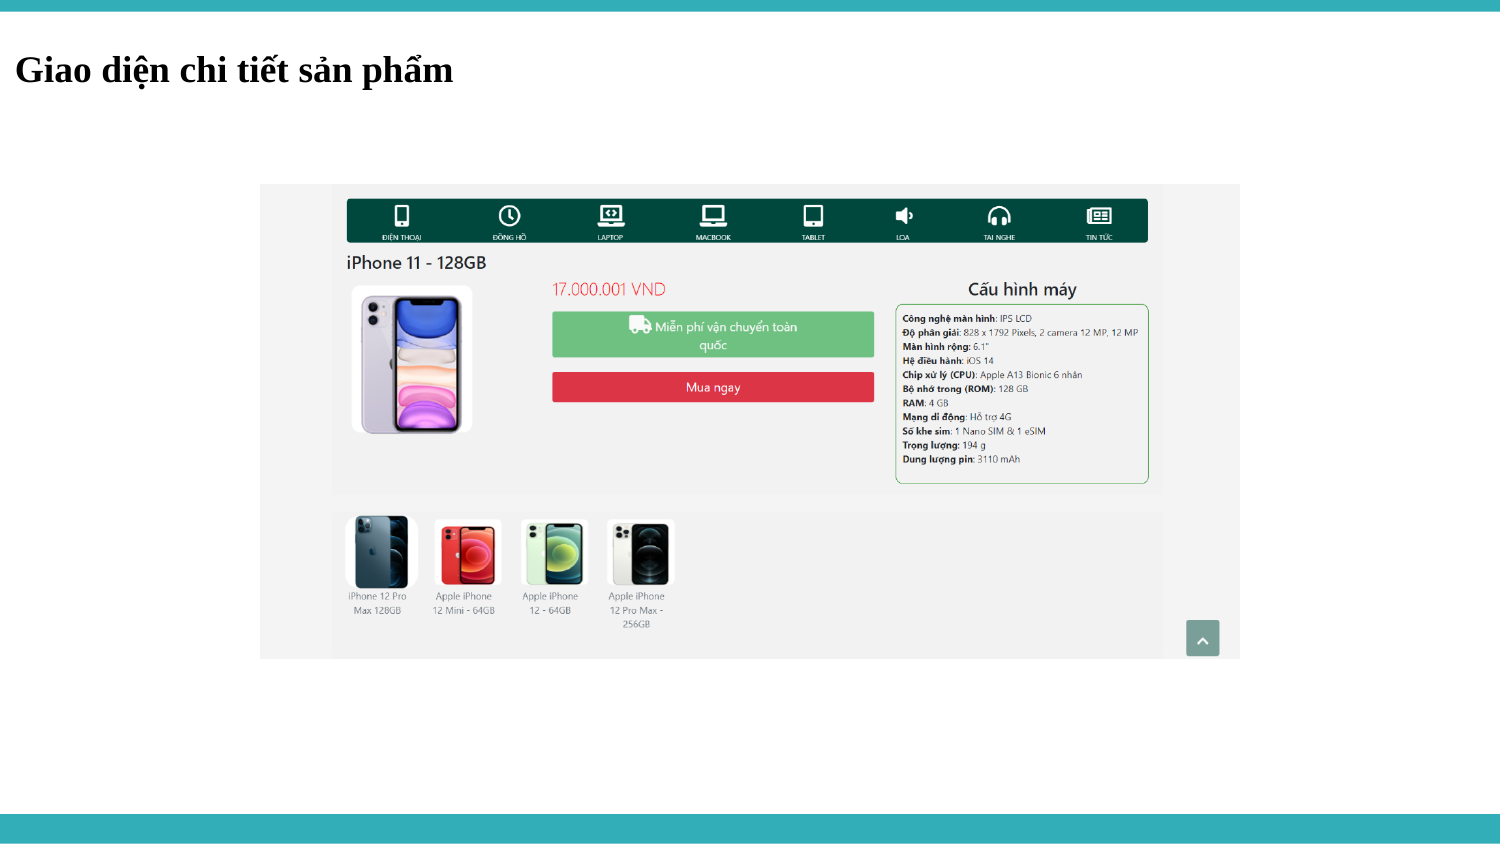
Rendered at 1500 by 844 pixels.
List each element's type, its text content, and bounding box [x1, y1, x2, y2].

list Giao diện chi tiết sản phẩm [0, 20, 1500, 115]
picture [259, 184, 1241, 660]
